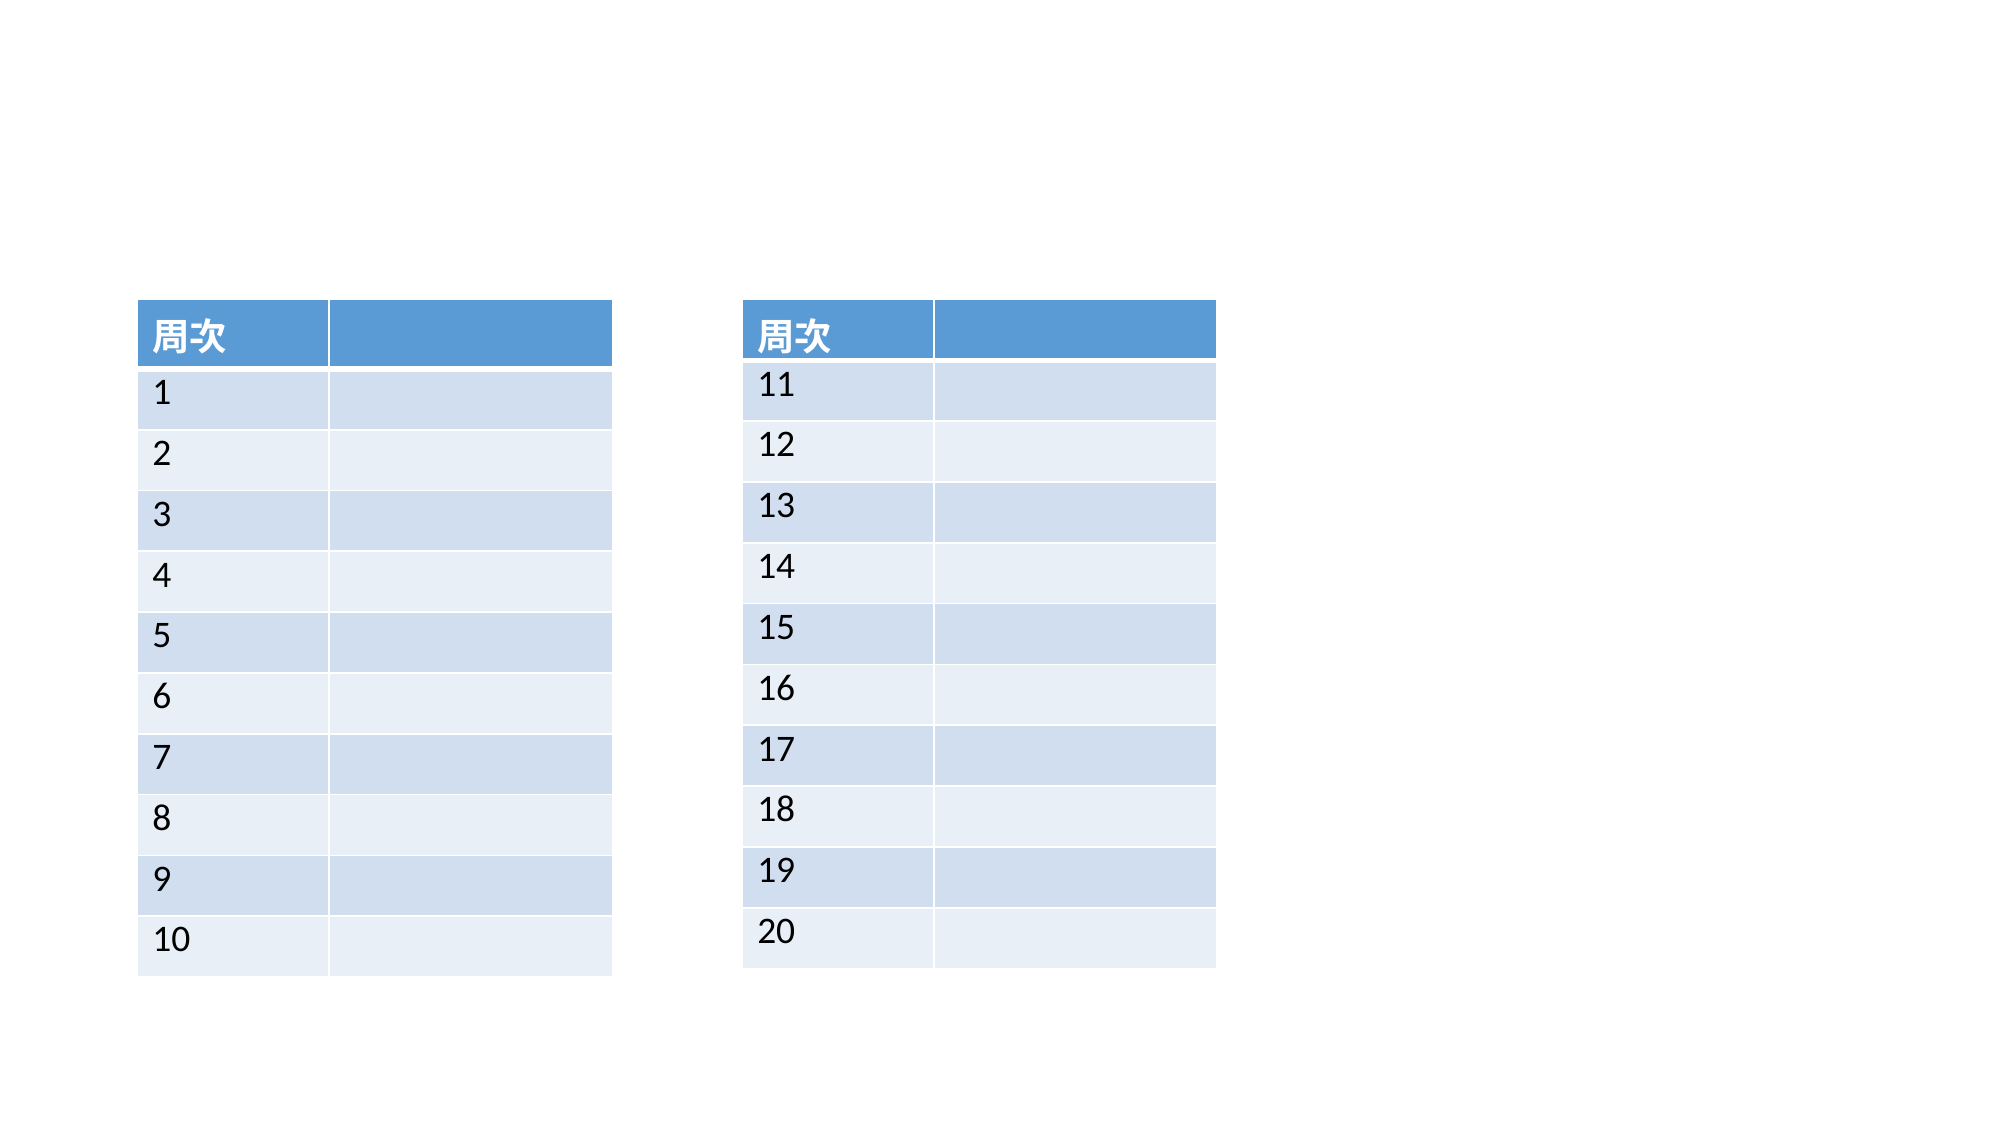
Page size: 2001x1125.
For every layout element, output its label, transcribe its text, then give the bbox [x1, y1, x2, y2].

table_header [935, 300, 1216, 358]
table_cell [935, 483, 1216, 542]
table_cell 2 [138, 431, 328, 490]
table_cell 1 [138, 372, 328, 429]
table_cell 3 [138, 491, 328, 550]
table_cell 12 [743, 422, 933, 481]
table_cell 10 [138, 917, 328, 976]
table_cell 15 [743, 604, 933, 664]
table_cell [935, 422, 1216, 481]
table_cell 16 [743, 665, 933, 724]
table_cell 4 [138, 552, 328, 611]
table_cell 20 [743, 909, 933, 968]
table_cell [330, 431, 612, 490]
table_cell 8 [138, 795, 328, 855]
table_cell [935, 665, 1216, 724]
table_cell 7 [138, 735, 328, 794]
table_cell [330, 674, 612, 733]
table_cell 11 [743, 363, 933, 420]
table_cell [935, 726, 1216, 785]
table_cell 19 [743, 848, 933, 907]
table_cell 5 [138, 613, 328, 672]
table_cell [935, 604, 1216, 664]
table_cell [935, 787, 1216, 846]
table_cell 9 [138, 856, 328, 915]
table_cell 14 [743, 544, 933, 603]
table_header [330, 300, 612, 366]
table_cell [935, 909, 1216, 968]
table_cell [935, 544, 1216, 603]
table_cell [330, 491, 612, 550]
table_cell [330, 795, 612, 855]
table_cell 13 [743, 483, 933, 542]
table_cell [330, 613, 612, 672]
table_cell [935, 848, 1216, 907]
table_cell [935, 363, 1216, 420]
table_cell [330, 552, 612, 611]
table_cell [330, 372, 612, 429]
table_cell [330, 856, 612, 915]
table_cell 18 [743, 787, 933, 846]
table_cell 6 [138, 674, 328, 733]
table_cell [330, 917, 612, 976]
table_cell [330, 735, 612, 794]
table_header 周次 [743, 300, 933, 358]
table_cell 17 [743, 726, 933, 785]
table_header 周次 [138, 300, 328, 366]
